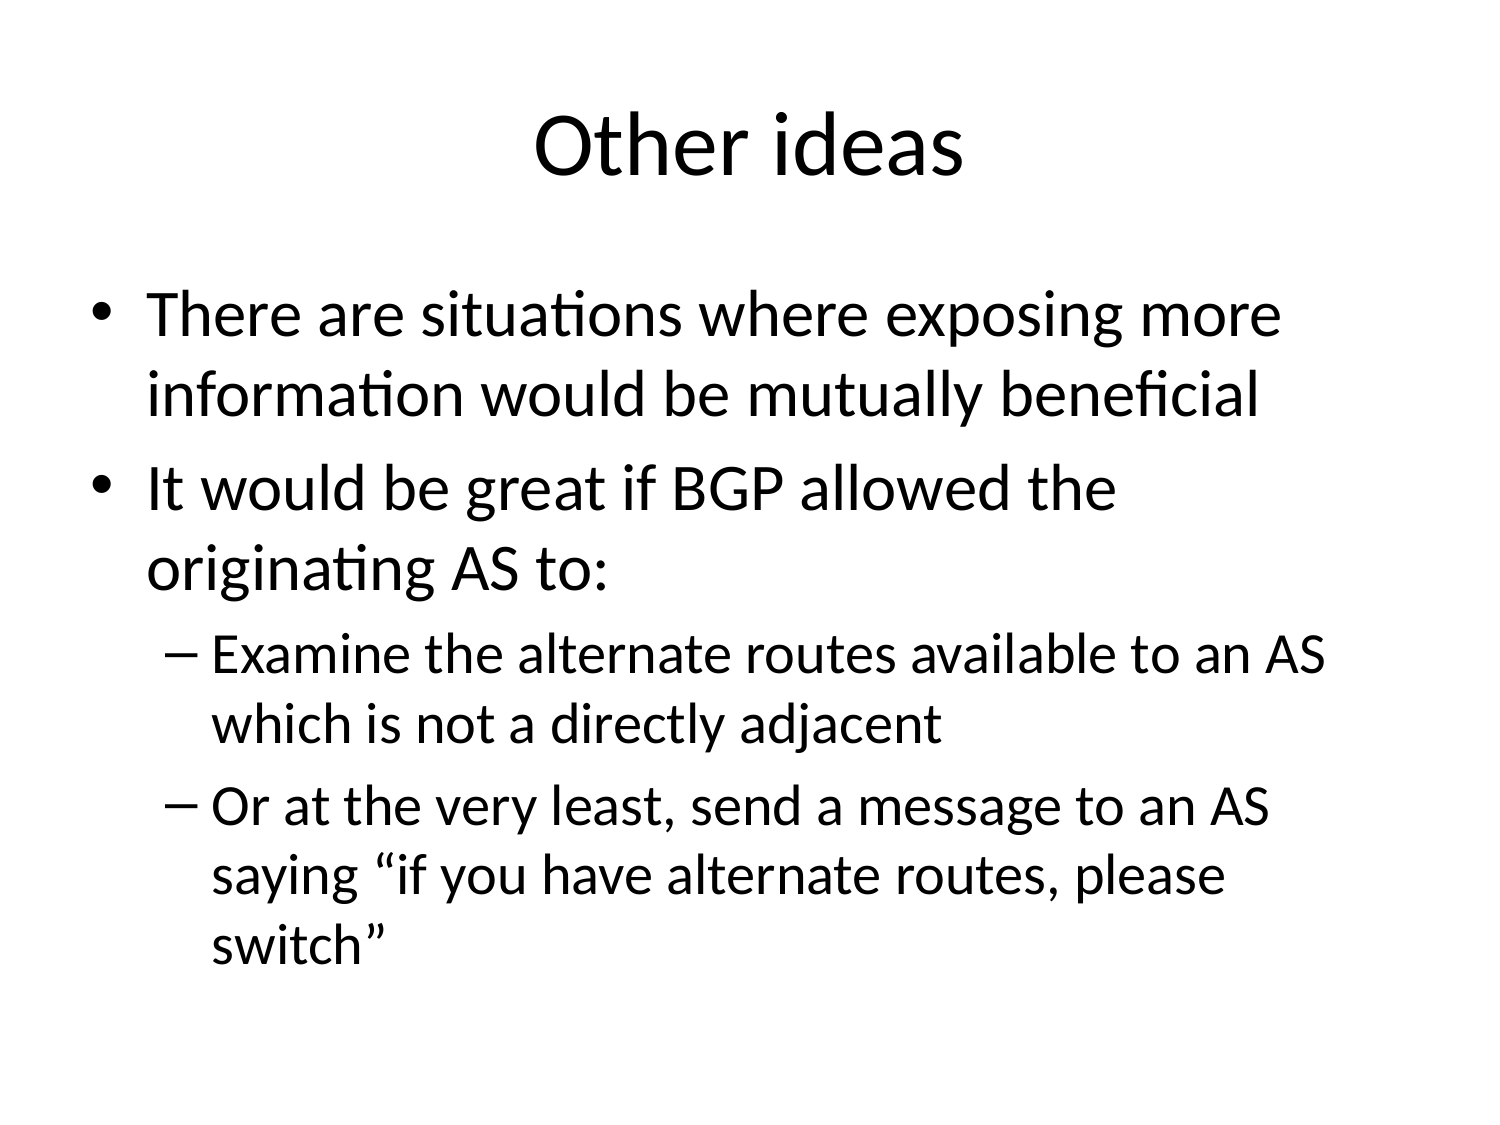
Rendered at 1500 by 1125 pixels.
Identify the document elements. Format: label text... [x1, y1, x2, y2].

title Other ideas [75, 45, 1425, 233]
list There are situations where exposing more information would be mutually beneficial It would be great if BGP allowed the originating AS to: Examine the alternate routes available to an AS which is not a directly adjacent Or at the very least, send a message to an AS saying “if you have alternate routes, please switch” [75, 262, 1425, 1005]
